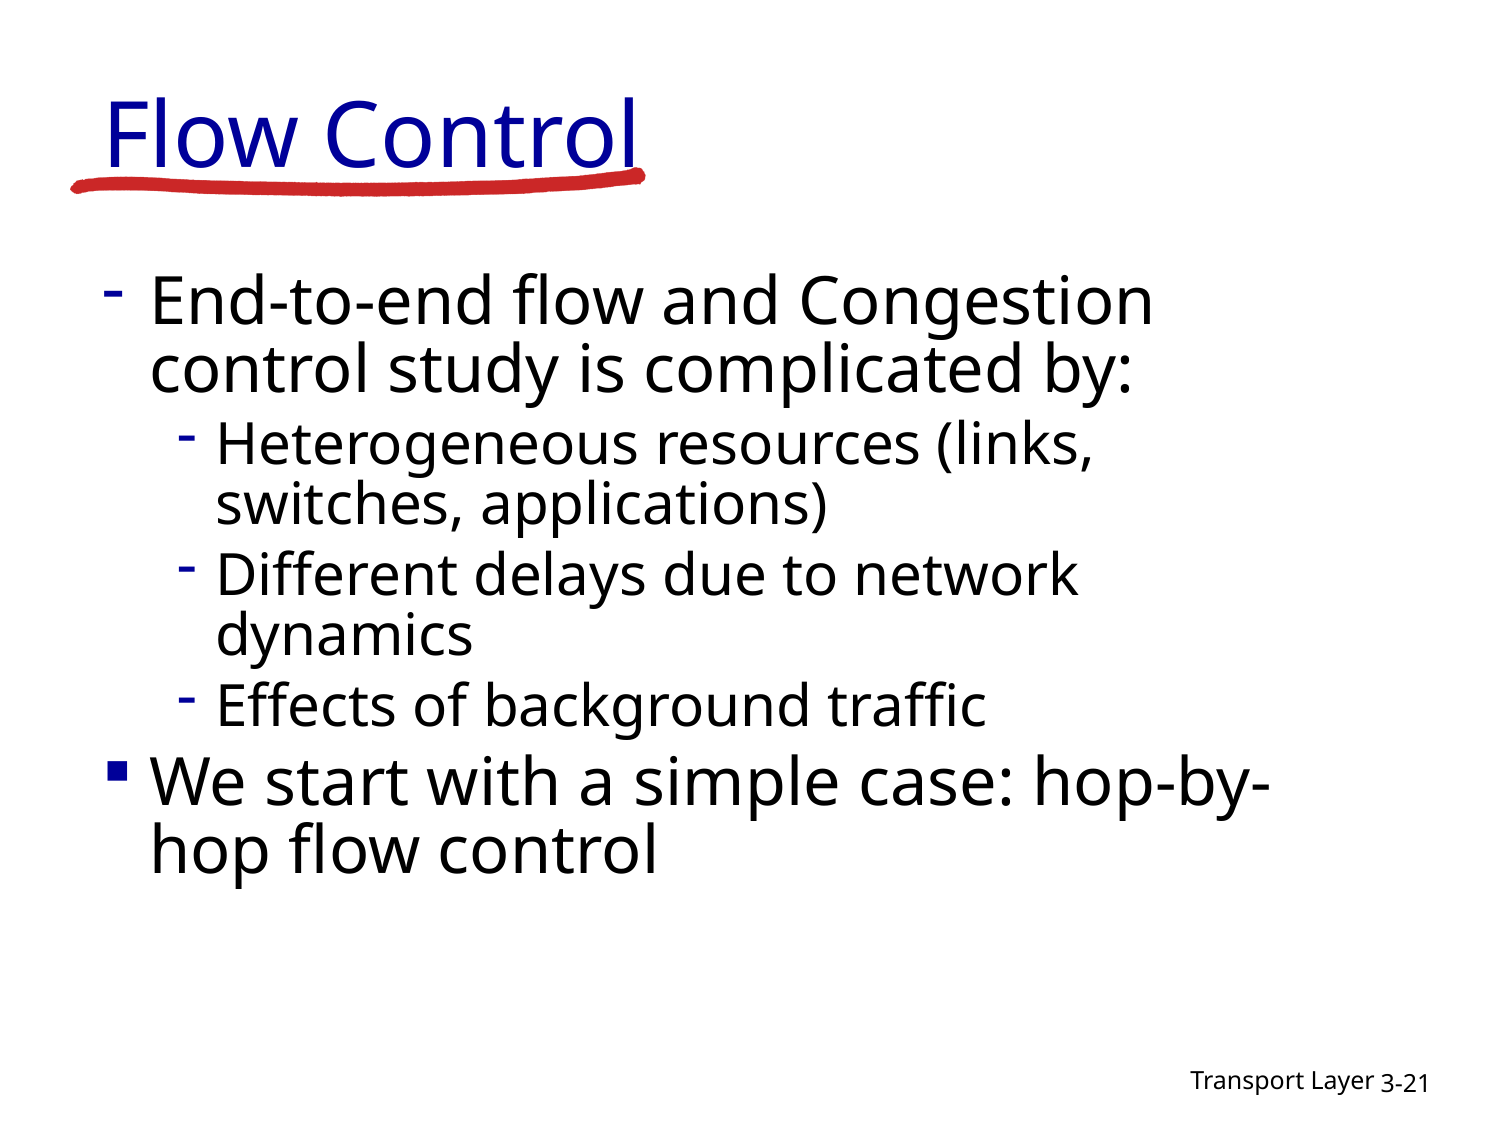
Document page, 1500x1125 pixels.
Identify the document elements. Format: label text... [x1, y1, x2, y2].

slide_number 3-21 [1365, 1060, 1477, 1106]
picture [67, 158, 652, 204]
footer Transport Layer [914, 1057, 1390, 1105]
list End-to-end flow and Congestion control study is complicated by: Heterogeneous resources (links, switches, applications) Different delays due to network dynamics Effects of background traffic We start with a simple case: hop-by-hop flow control [87, 262, 1363, 1025]
title Flow Control [87, 37, 1363, 225]
